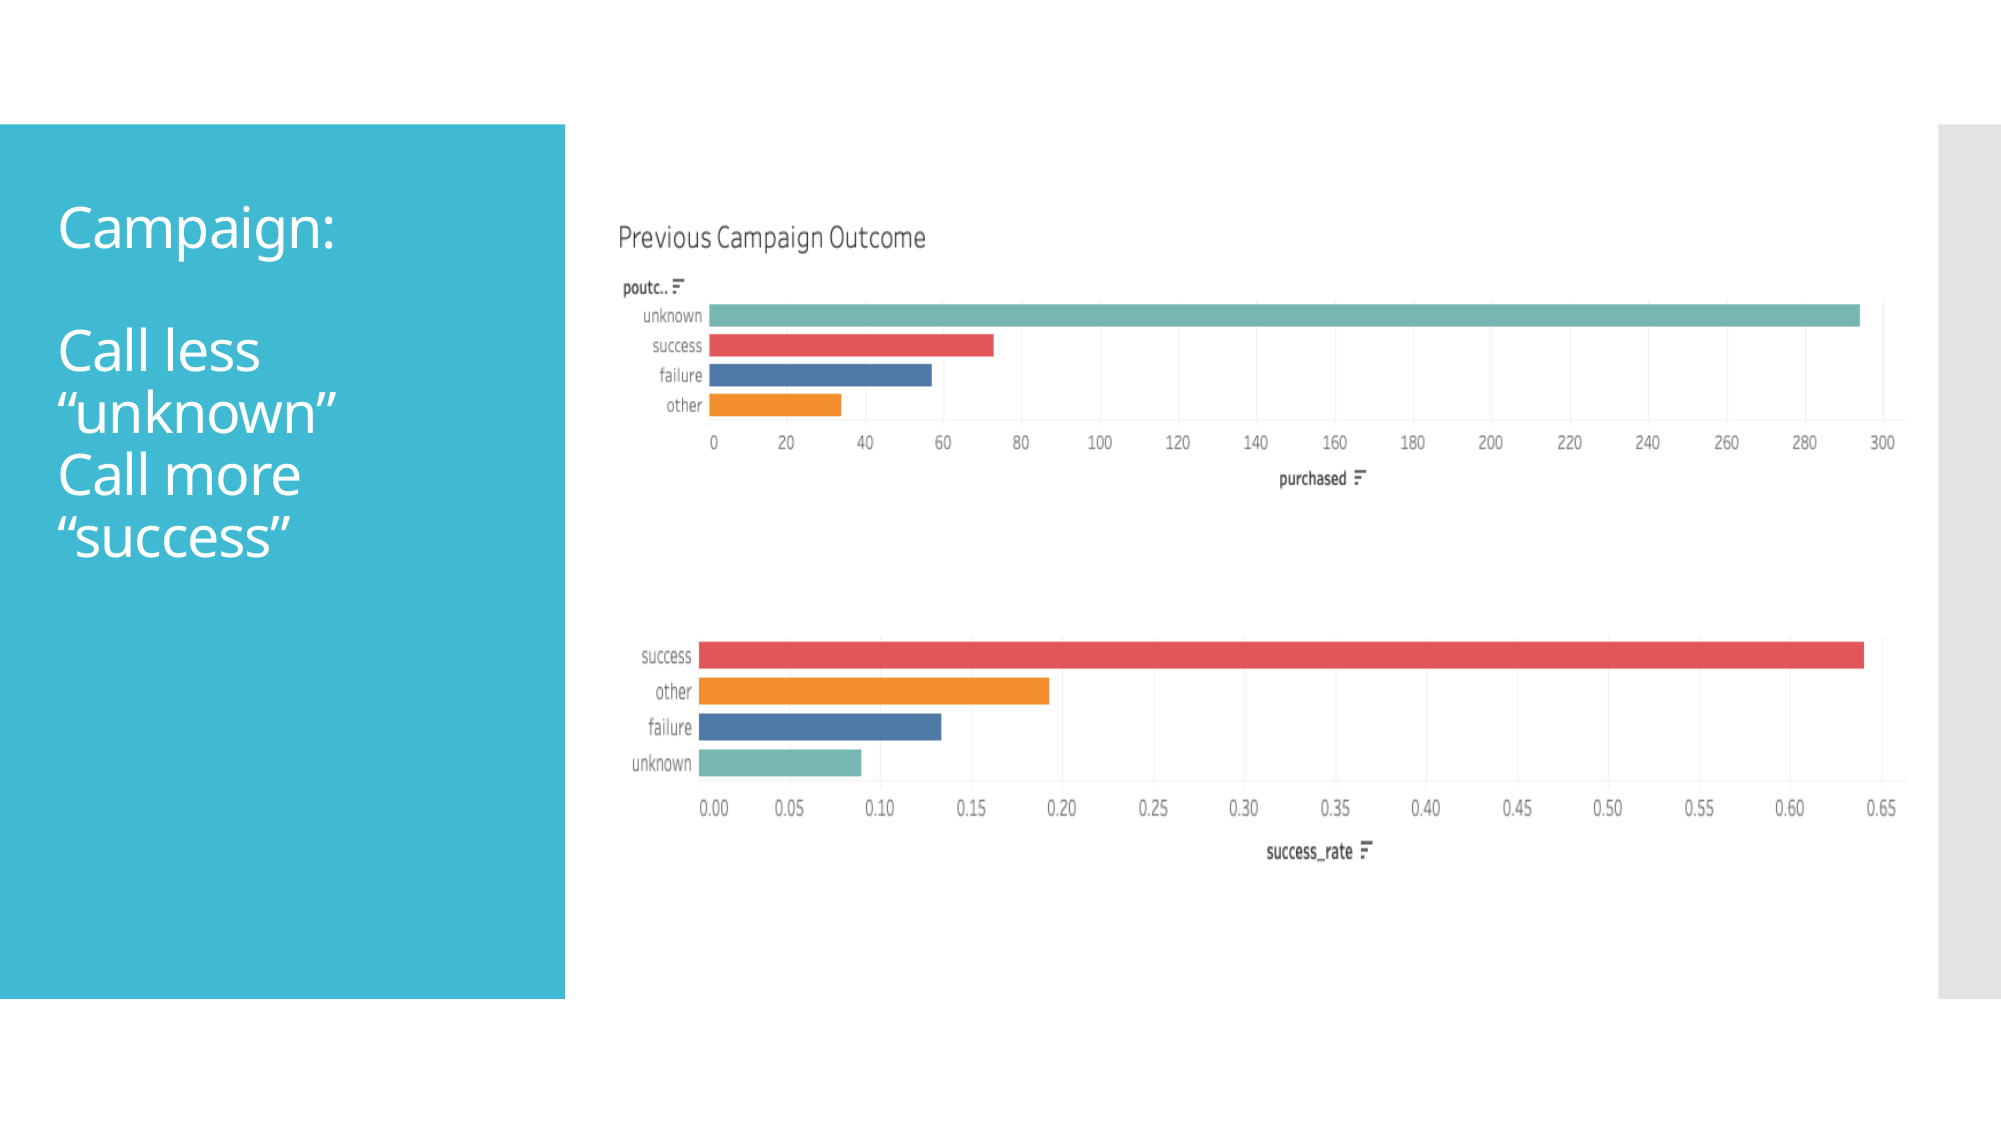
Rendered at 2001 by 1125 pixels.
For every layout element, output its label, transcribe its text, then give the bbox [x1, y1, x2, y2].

picture [610, 634, 1908, 879]
picture [610, 206, 1908, 509]
title Campaign: Call less “unknown” Call more “success” [41, 187, 542, 578]
